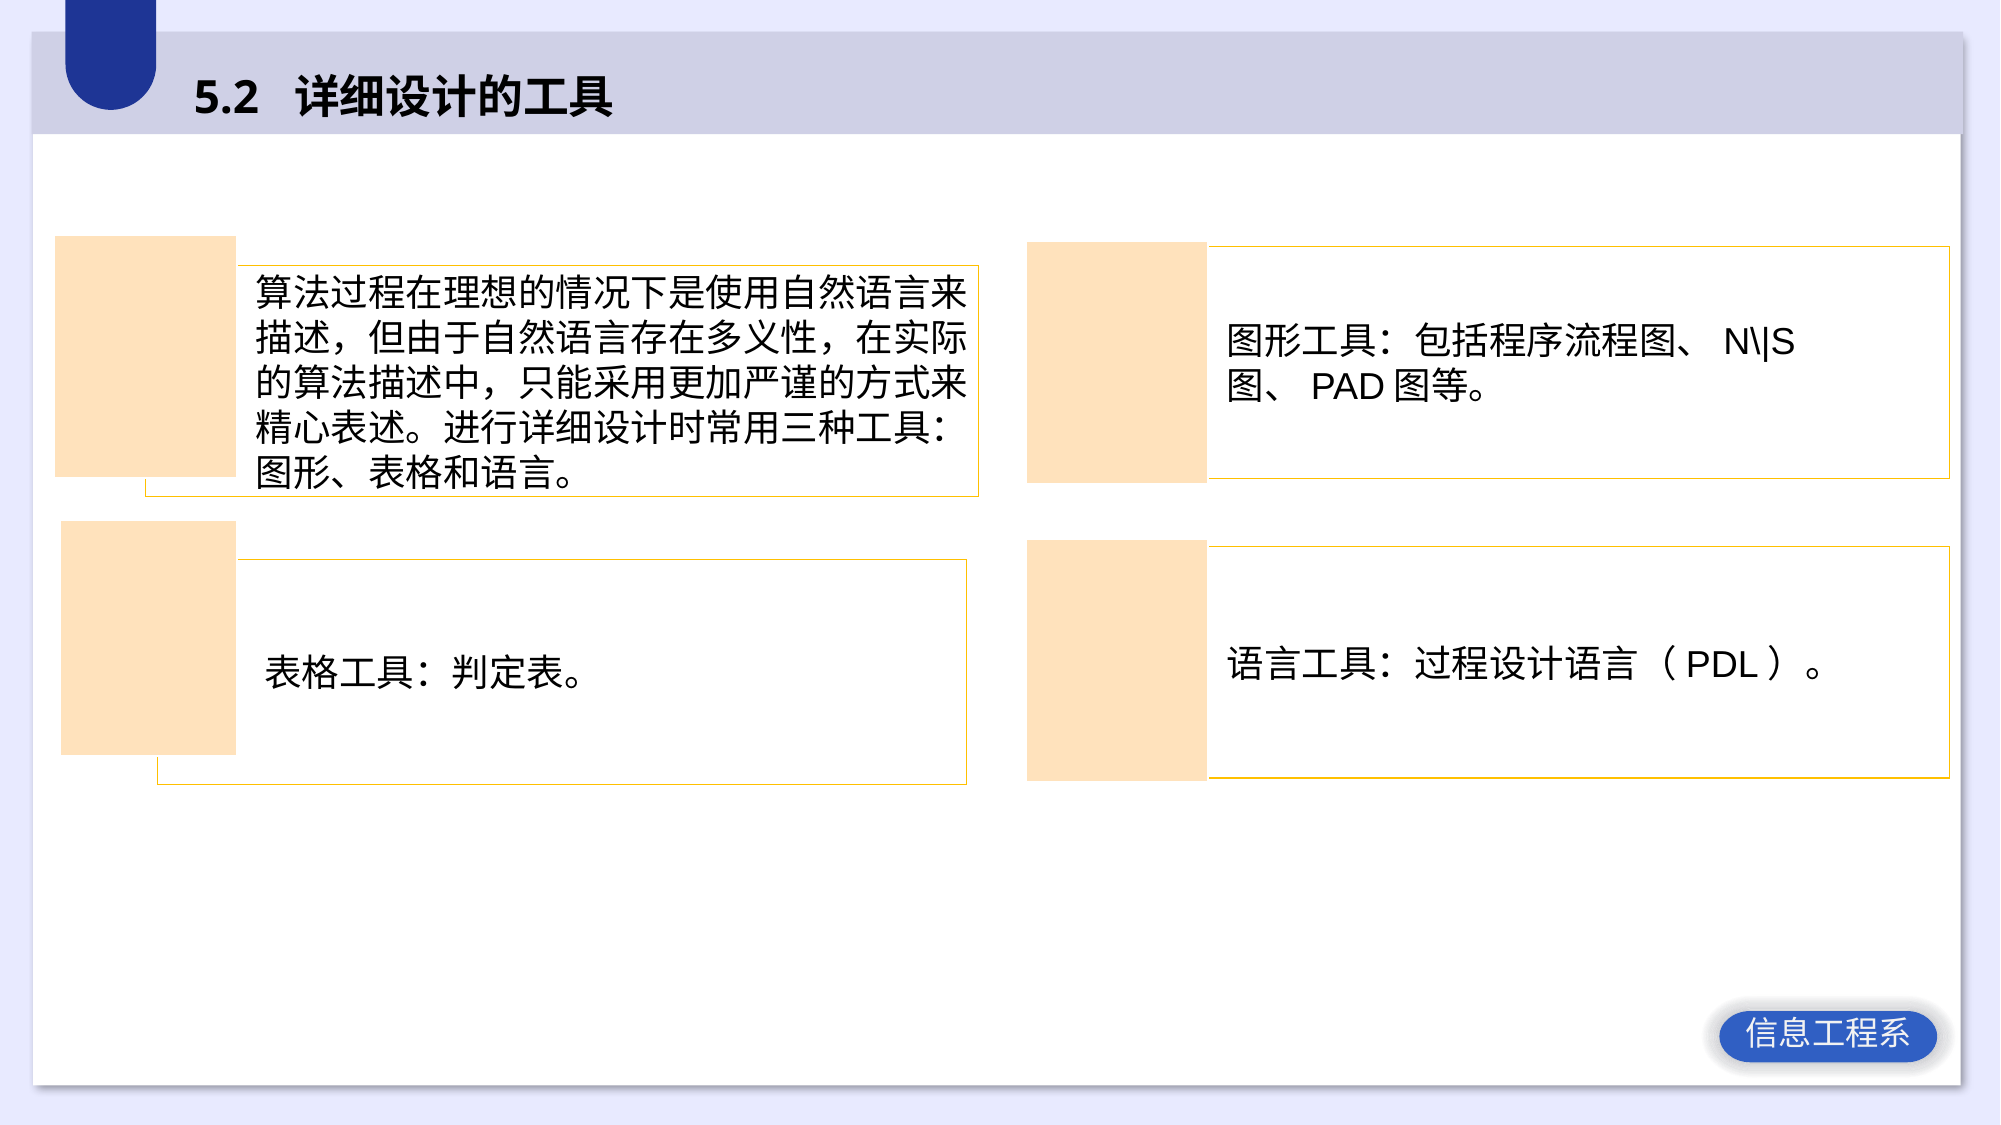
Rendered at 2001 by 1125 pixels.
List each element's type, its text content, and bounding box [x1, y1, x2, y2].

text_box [54, 235, 1950, 785]
text_box 5.2 详细设计的工具 [178, 47, 630, 130]
